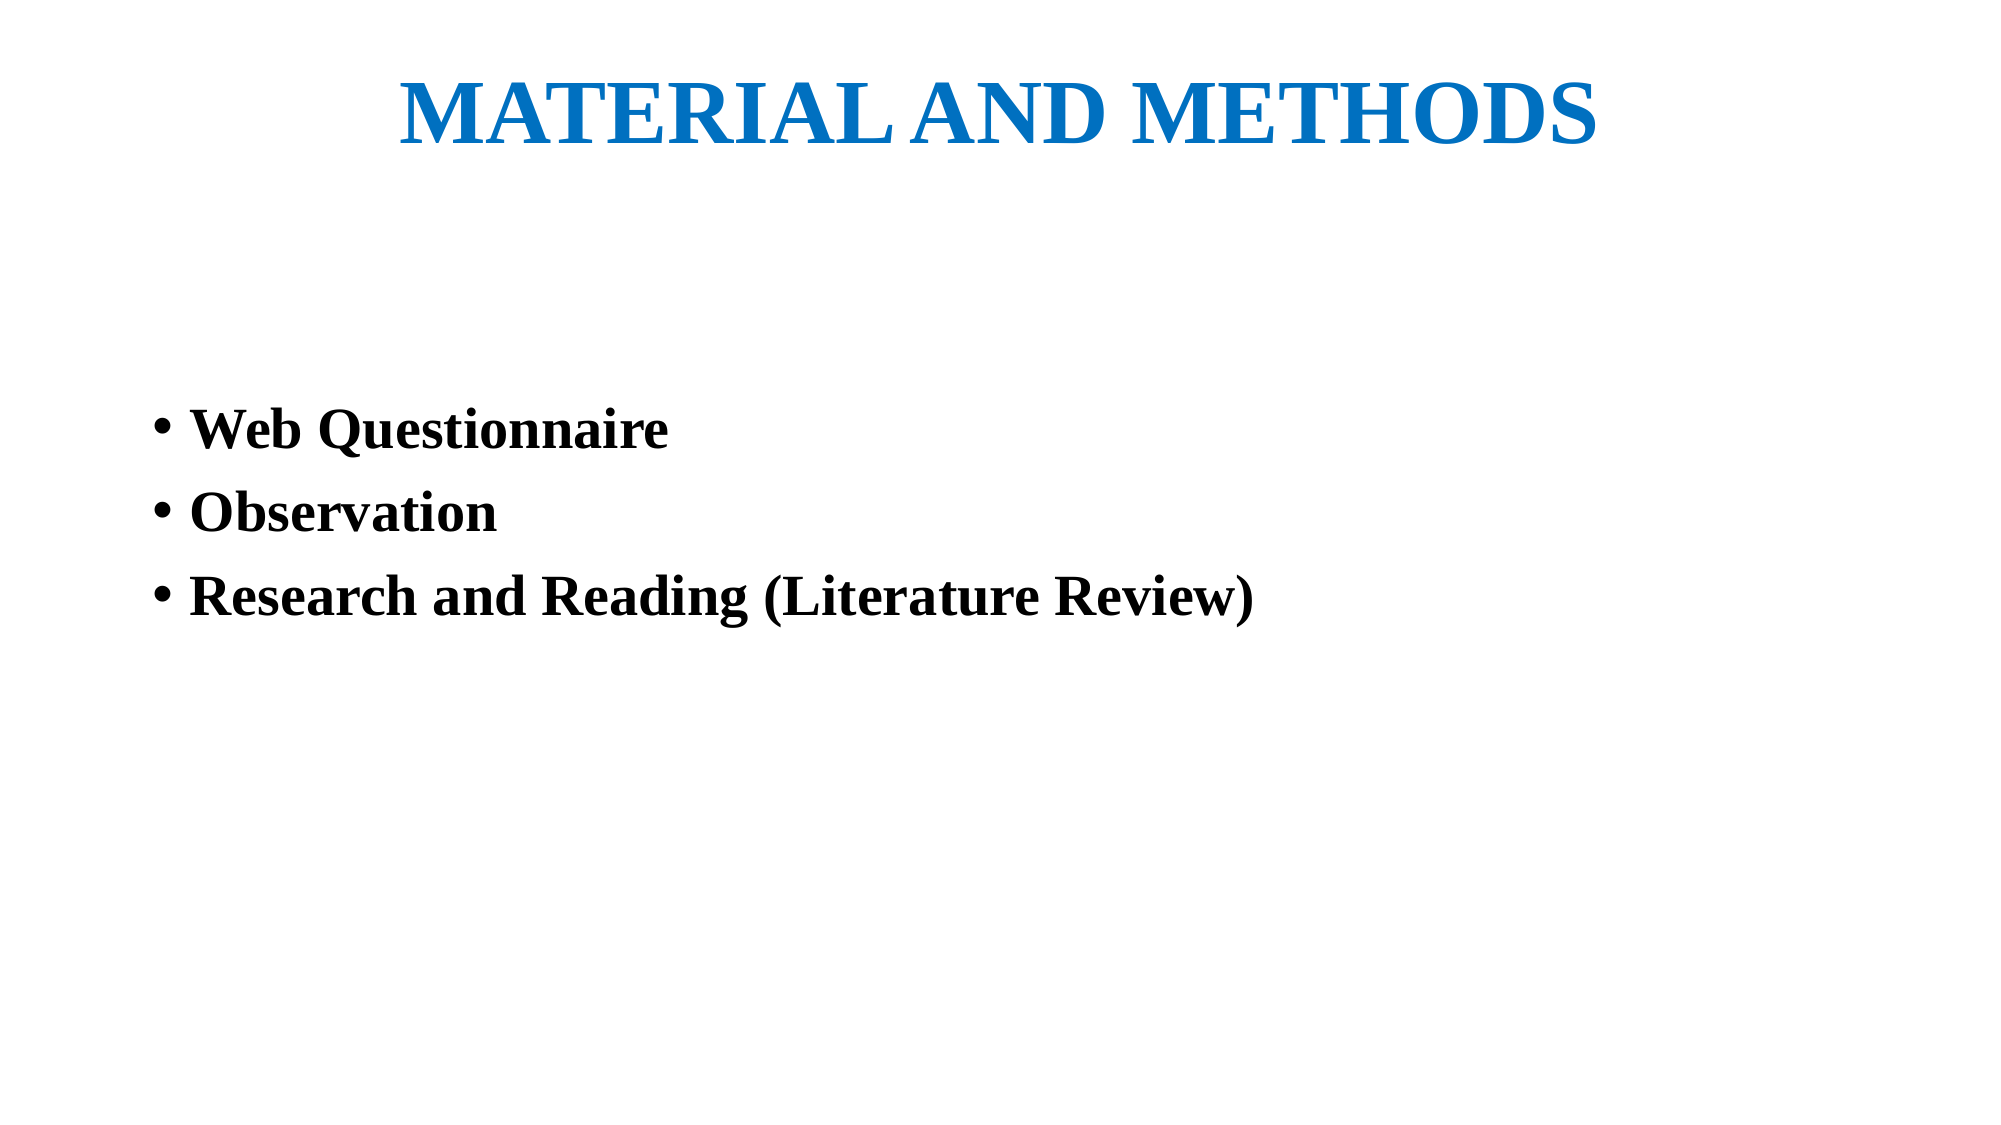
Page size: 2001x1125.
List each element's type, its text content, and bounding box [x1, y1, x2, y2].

list Web Questionnaire Observation Research and Reading (Literature Review) [137, 299, 1863, 1014]
title MATERIAL AND METHODS [137, 59, 1863, 278]
